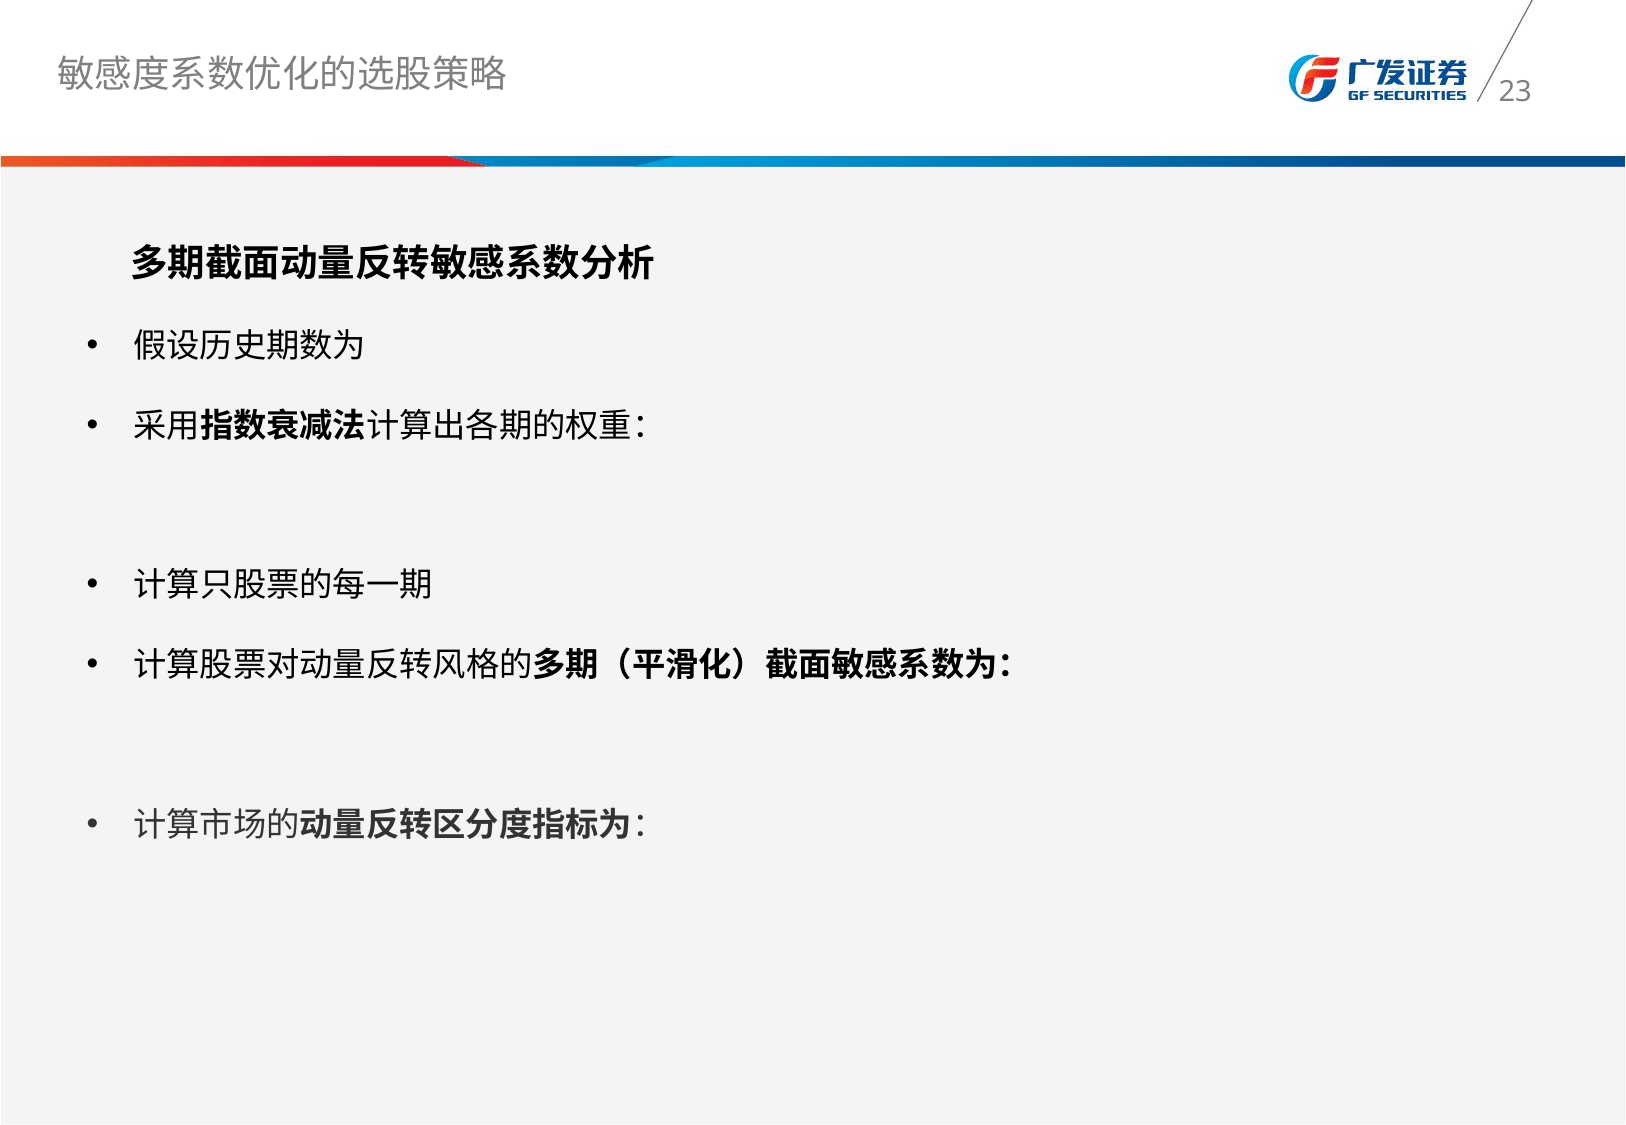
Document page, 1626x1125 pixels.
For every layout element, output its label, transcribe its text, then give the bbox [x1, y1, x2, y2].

text_box 23 [1483, 65, 1547, 115]
picture [0, 0, 1626, 1125]
text_box 敏感度系数优化的选股策略 [42, 42, 522, 102]
